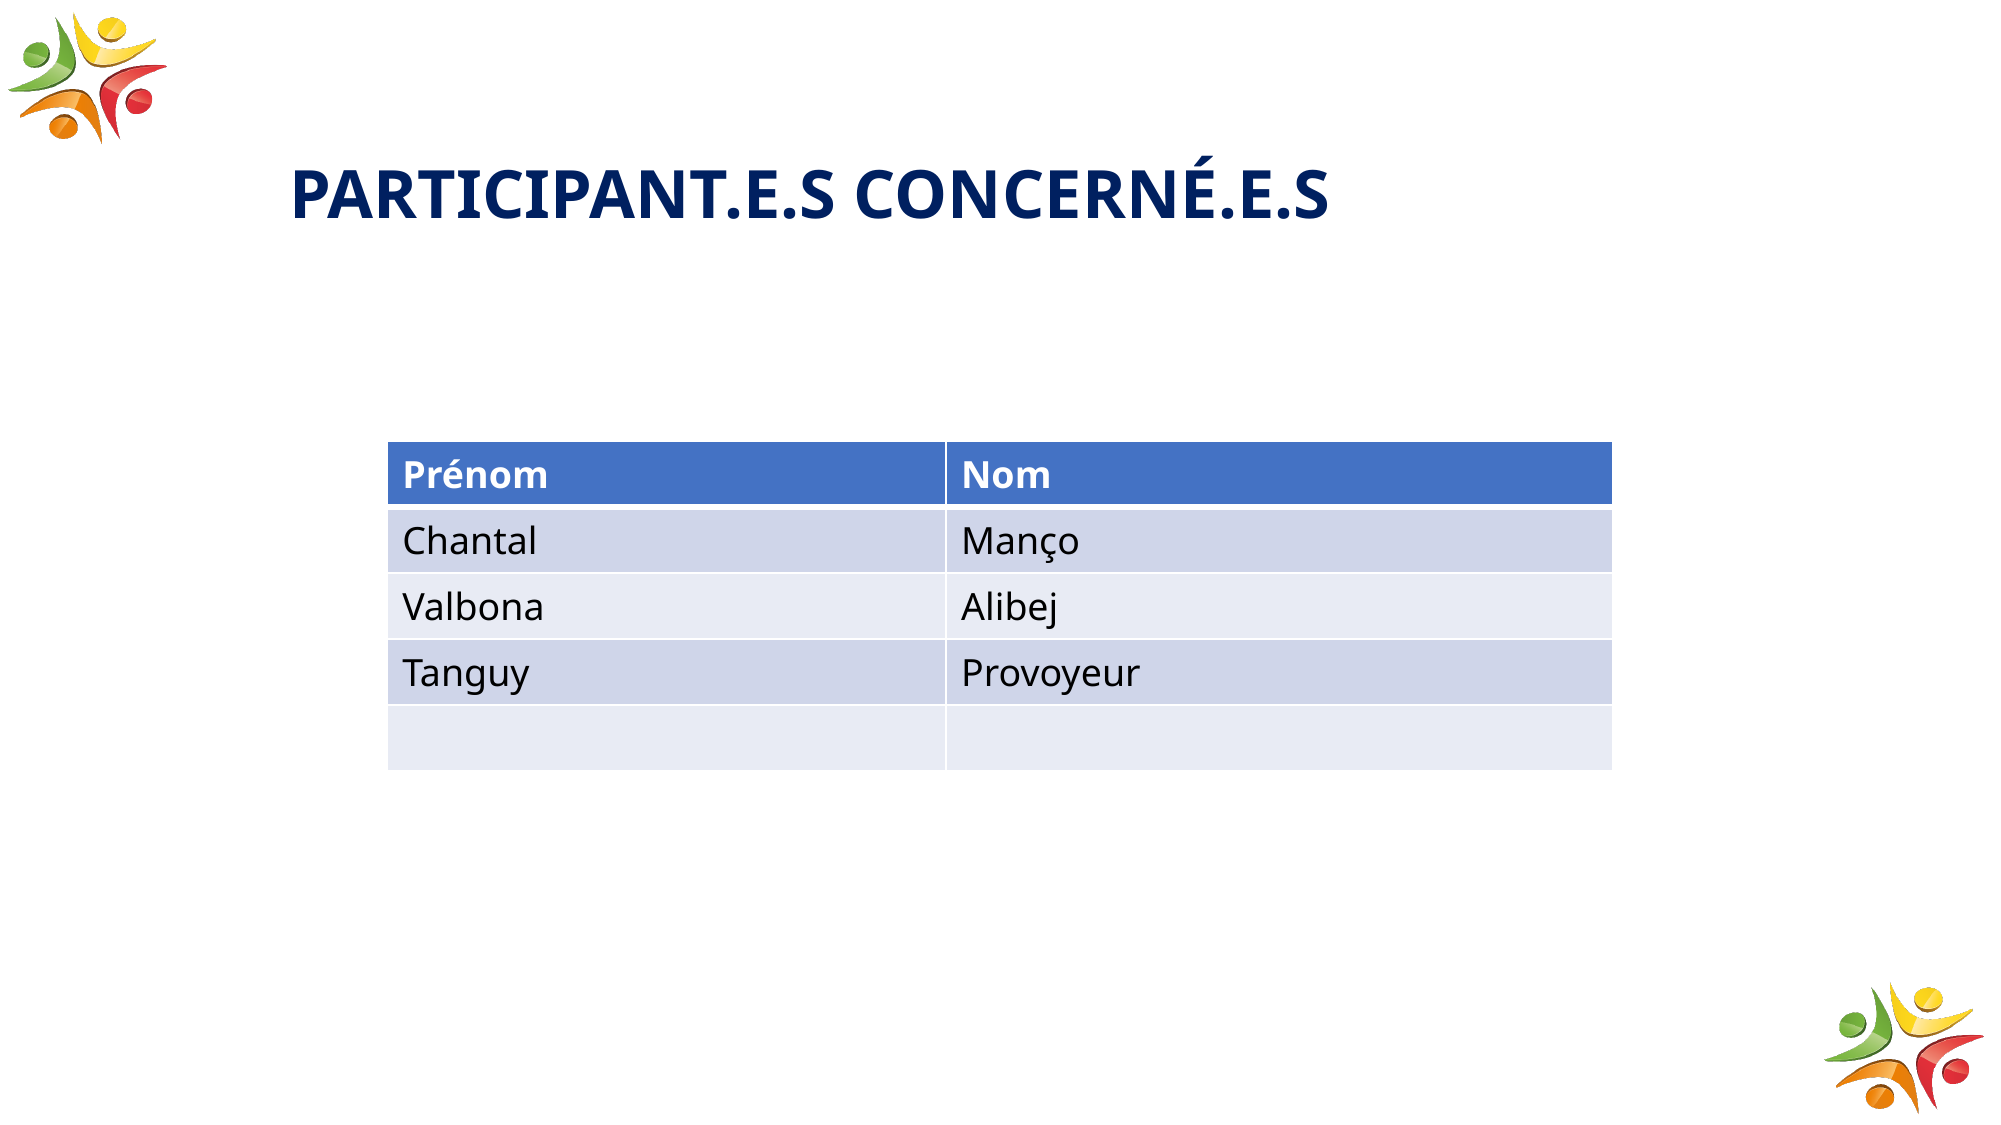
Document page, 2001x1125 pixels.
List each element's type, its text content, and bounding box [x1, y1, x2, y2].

table_cell [388, 706, 945, 770]
table_cell Tanguy [388, 640, 945, 704]
picture [7, 11, 167, 145]
table_cell Alibej [947, 574, 1612, 638]
table_header Nom [947, 442, 1612, 504]
table_header Prénom [388, 442, 945, 504]
table_cell [947, 706, 1612, 770]
table_cell Chantal [388, 510, 945, 572]
table_cell Valbona [388, 574, 945, 638]
table_cell Provoyeur [947, 640, 1612, 704]
picture [1824, 981, 1984, 1115]
text_box PARTICIPANT.E.S CONCERNé.E.S [274, 144, 1346, 240]
table_cell Manço [947, 510, 1612, 572]
